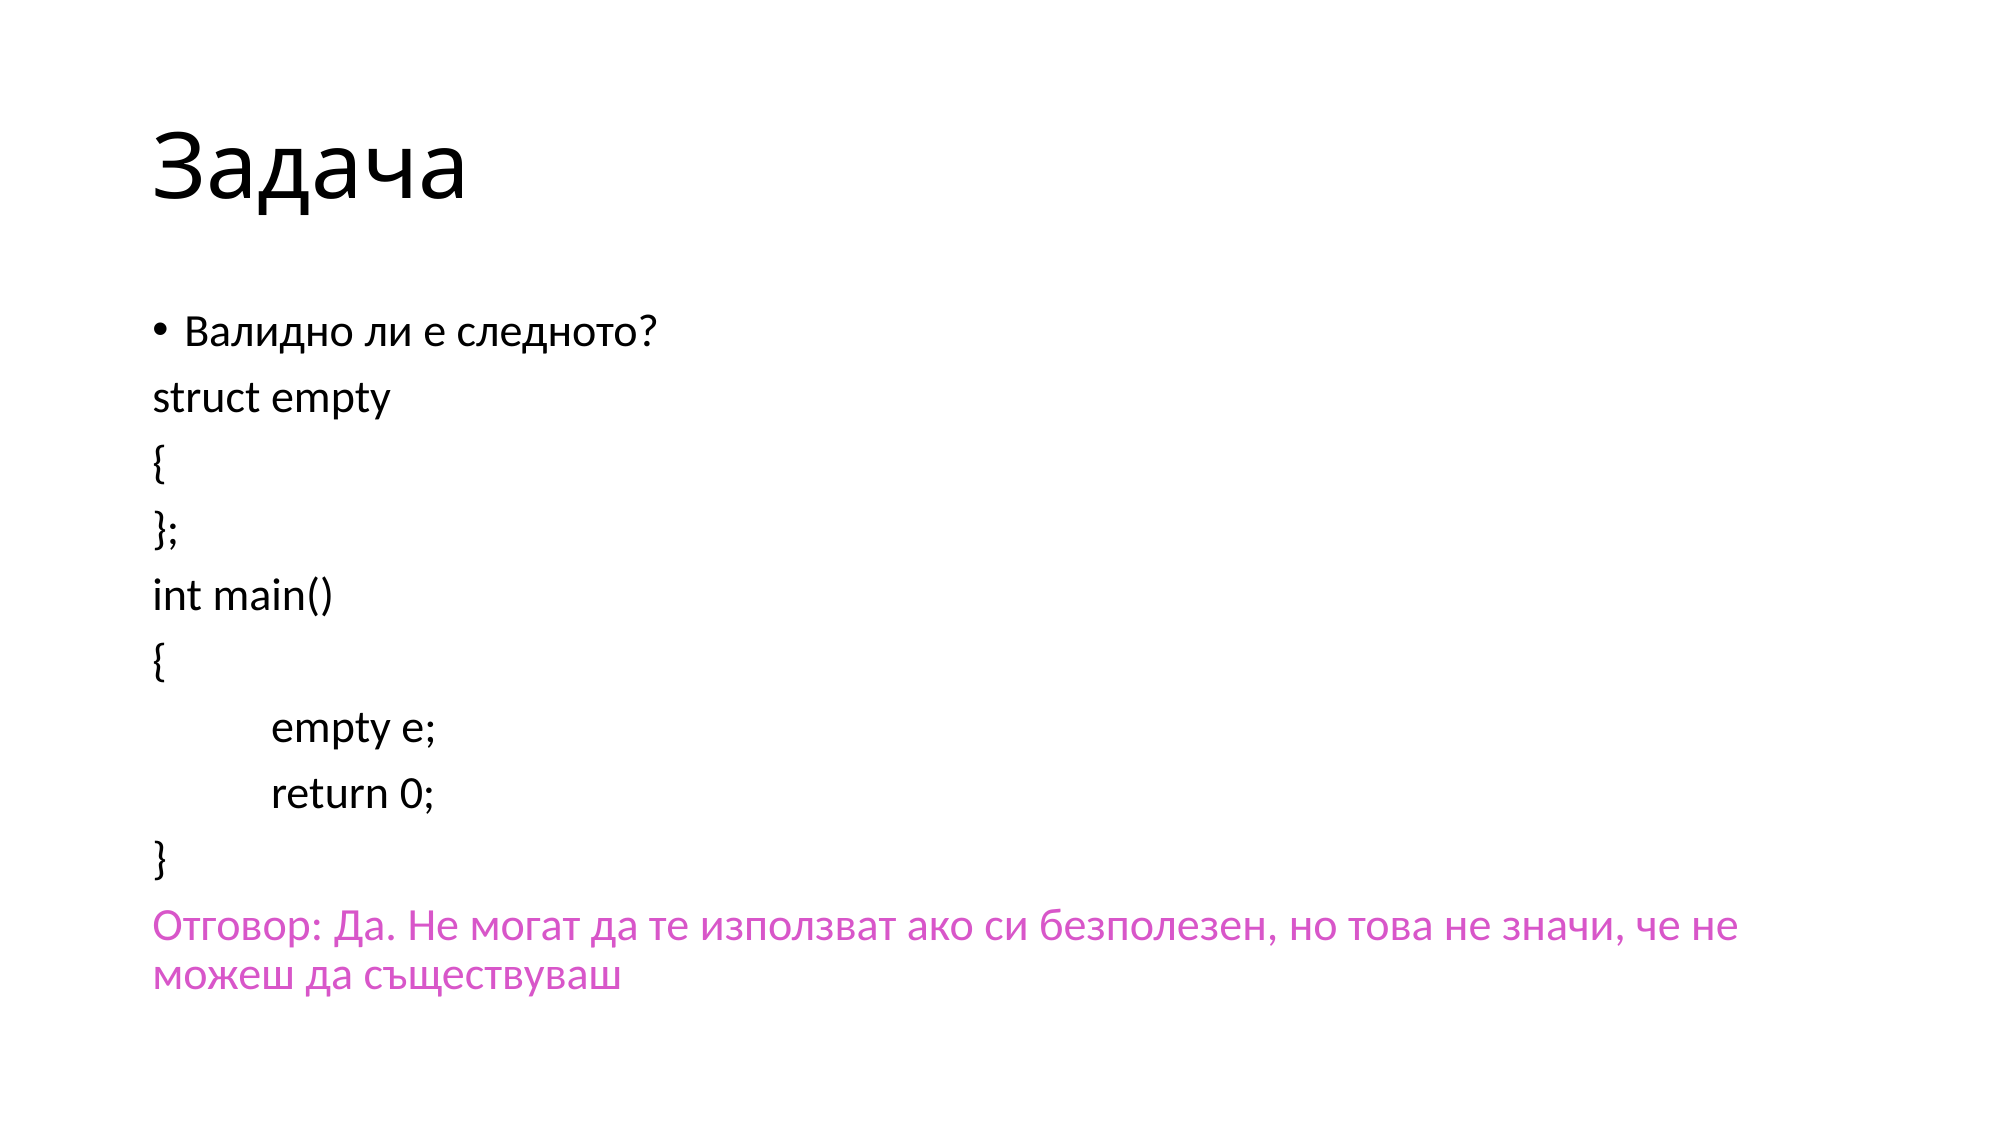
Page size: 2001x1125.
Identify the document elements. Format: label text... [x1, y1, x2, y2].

title Задача [137, 59, 1863, 278]
list Валидно ли е следното? struct empty { }; int main() { empty e; return 0; } Отговор: Да. Не могат да те използват ако си безполезен, но това не значи, че не можеш да съществуваш [137, 299, 1863, 1014]
